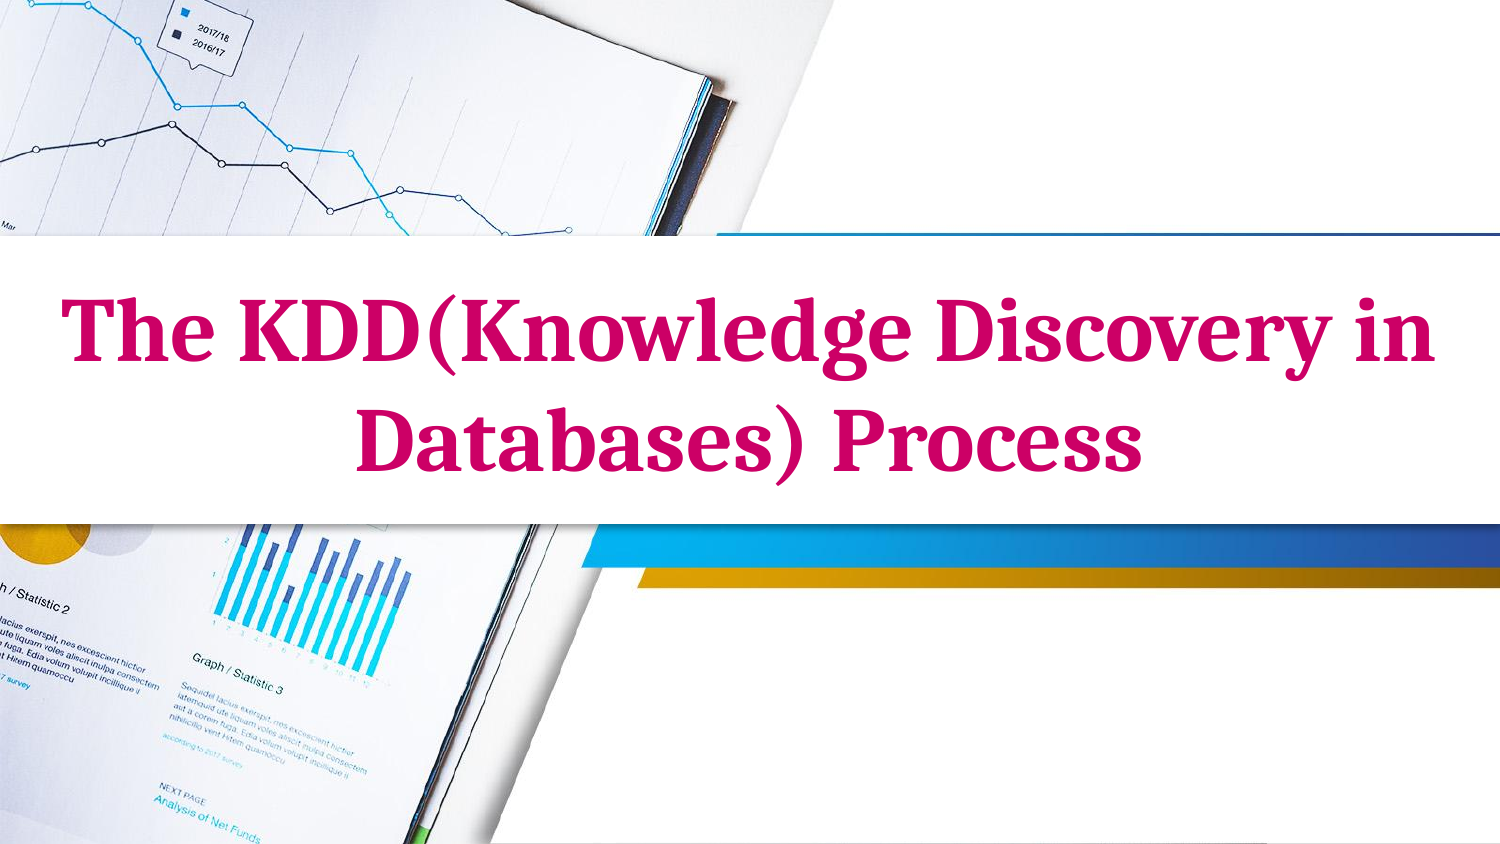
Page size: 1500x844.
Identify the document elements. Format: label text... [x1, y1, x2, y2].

picture [0, 524, 1500, 844]
title The KDD(Knowledge Discovery in Databases) Process [0, 236, 1500, 524]
picture [0, 0, 1500, 236]
